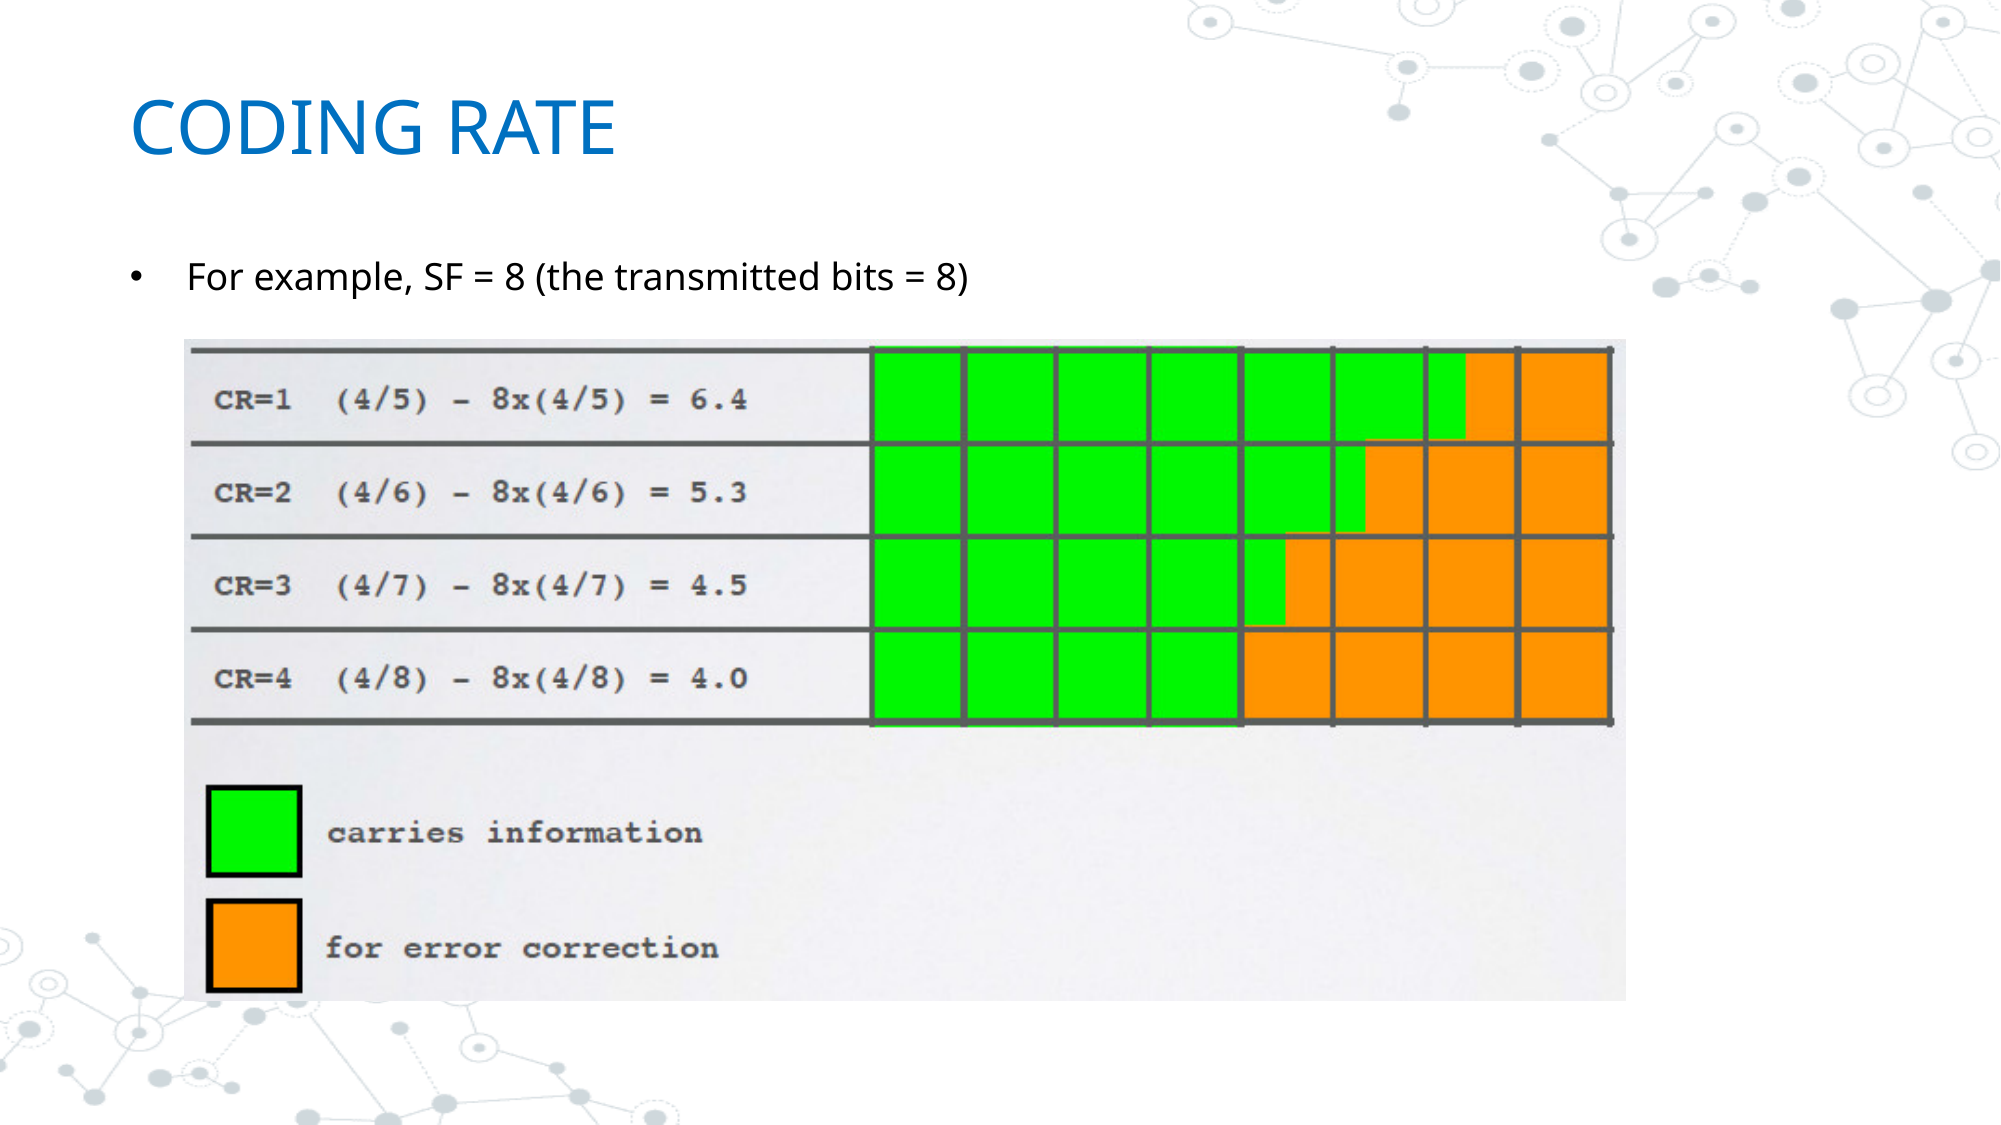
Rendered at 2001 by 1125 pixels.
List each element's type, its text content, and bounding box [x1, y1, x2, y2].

picture [0, 0, 2001, 1125]
title CODING RATE [114, 61, 2000, 187]
list For example, SF = 8 (the transmitted bits = 8) [114, 213, 1968, 340]
